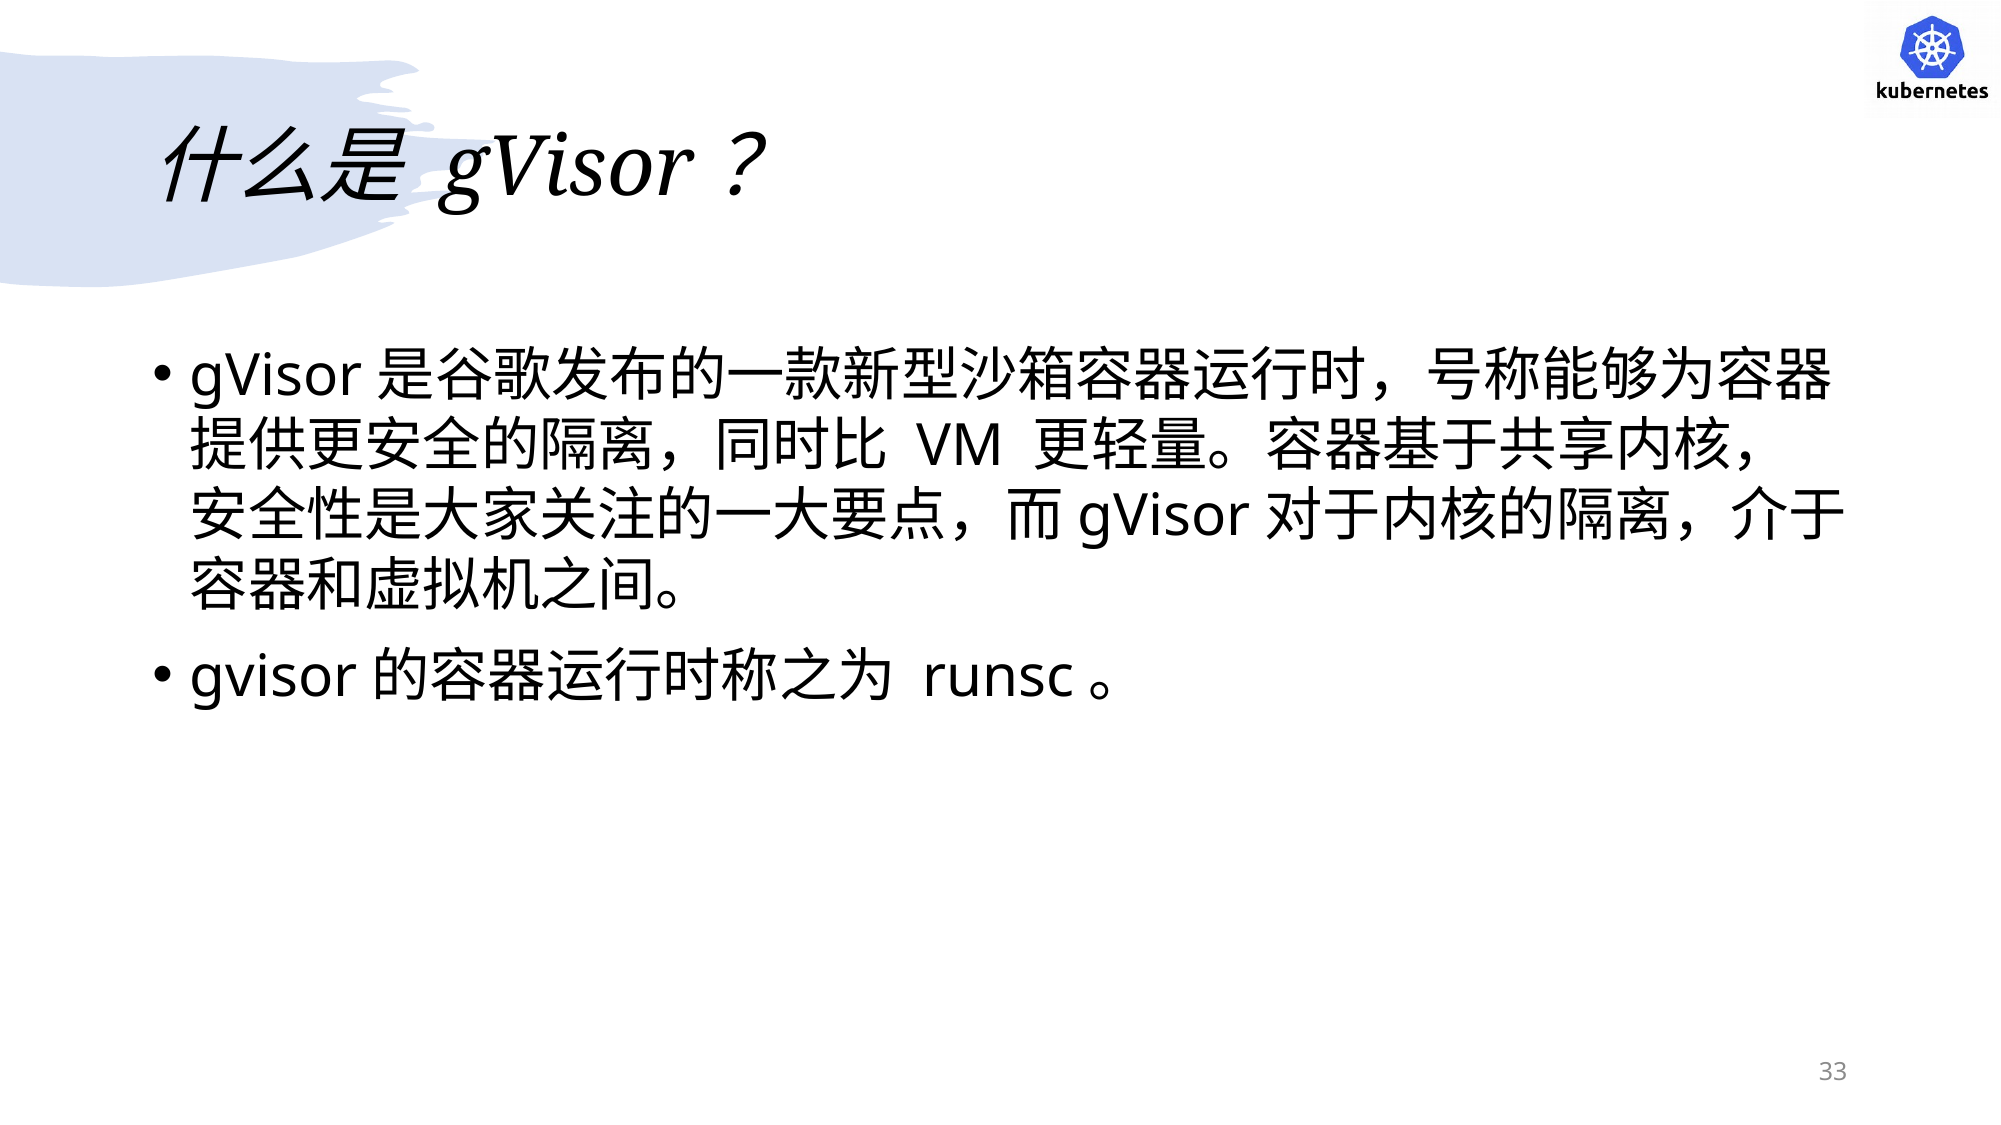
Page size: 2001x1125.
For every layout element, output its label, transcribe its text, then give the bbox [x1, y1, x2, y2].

list gVisor是谷歌发布的一款新型沙箱容器运行时，号称能够为容器提供更安全的隔离，同时比 VM 更轻量。容器基于共享内核，安全性是大家关注的一大要点，而gVisor对于内核的隔离，介于容器和虚拟机之间。 gvisor的容器运行时称之为 runsc。 [137, 329, 1863, 1013]
slide_number 33 [1412, 1042, 1863, 1103]
title 什么是 gVisor？ [137, 59, 1863, 278]
picture [1864, 1, 2000, 118]
